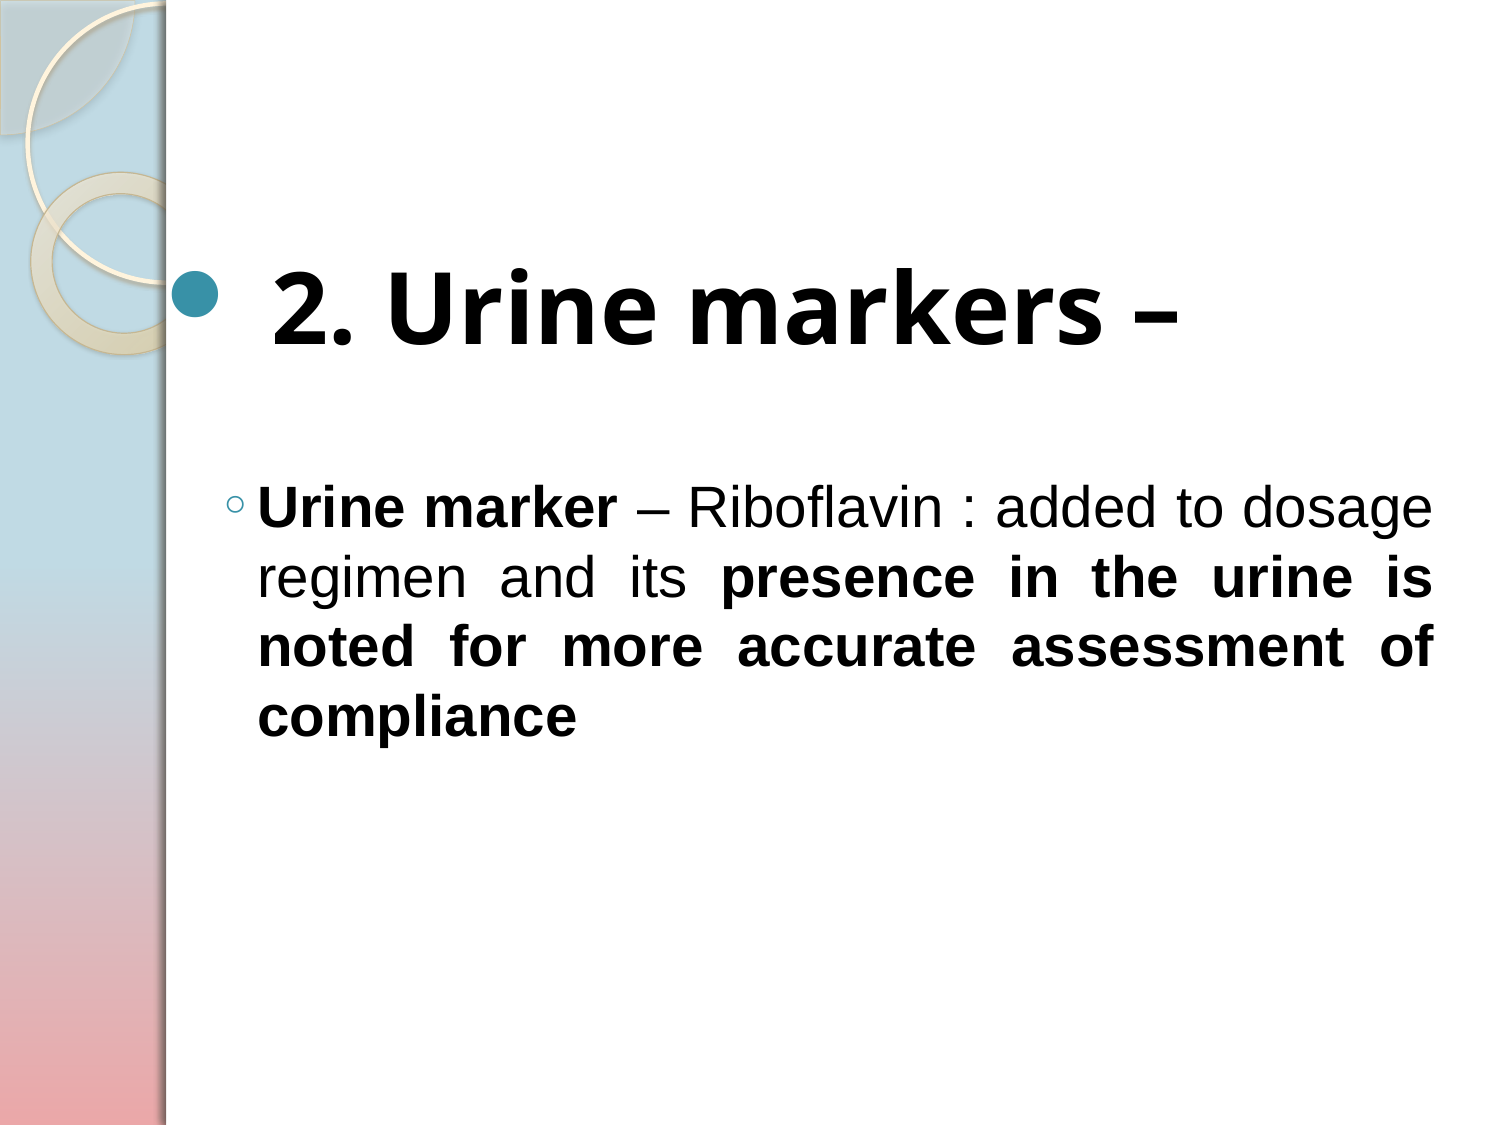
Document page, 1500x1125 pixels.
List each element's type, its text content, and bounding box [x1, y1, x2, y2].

list 2. Urine markers – Urine marker – Riboflavin : added to dosage regimen and its presence in the urine is noted for more accurate assessment of compliance [137, 237, 1450, 975]
